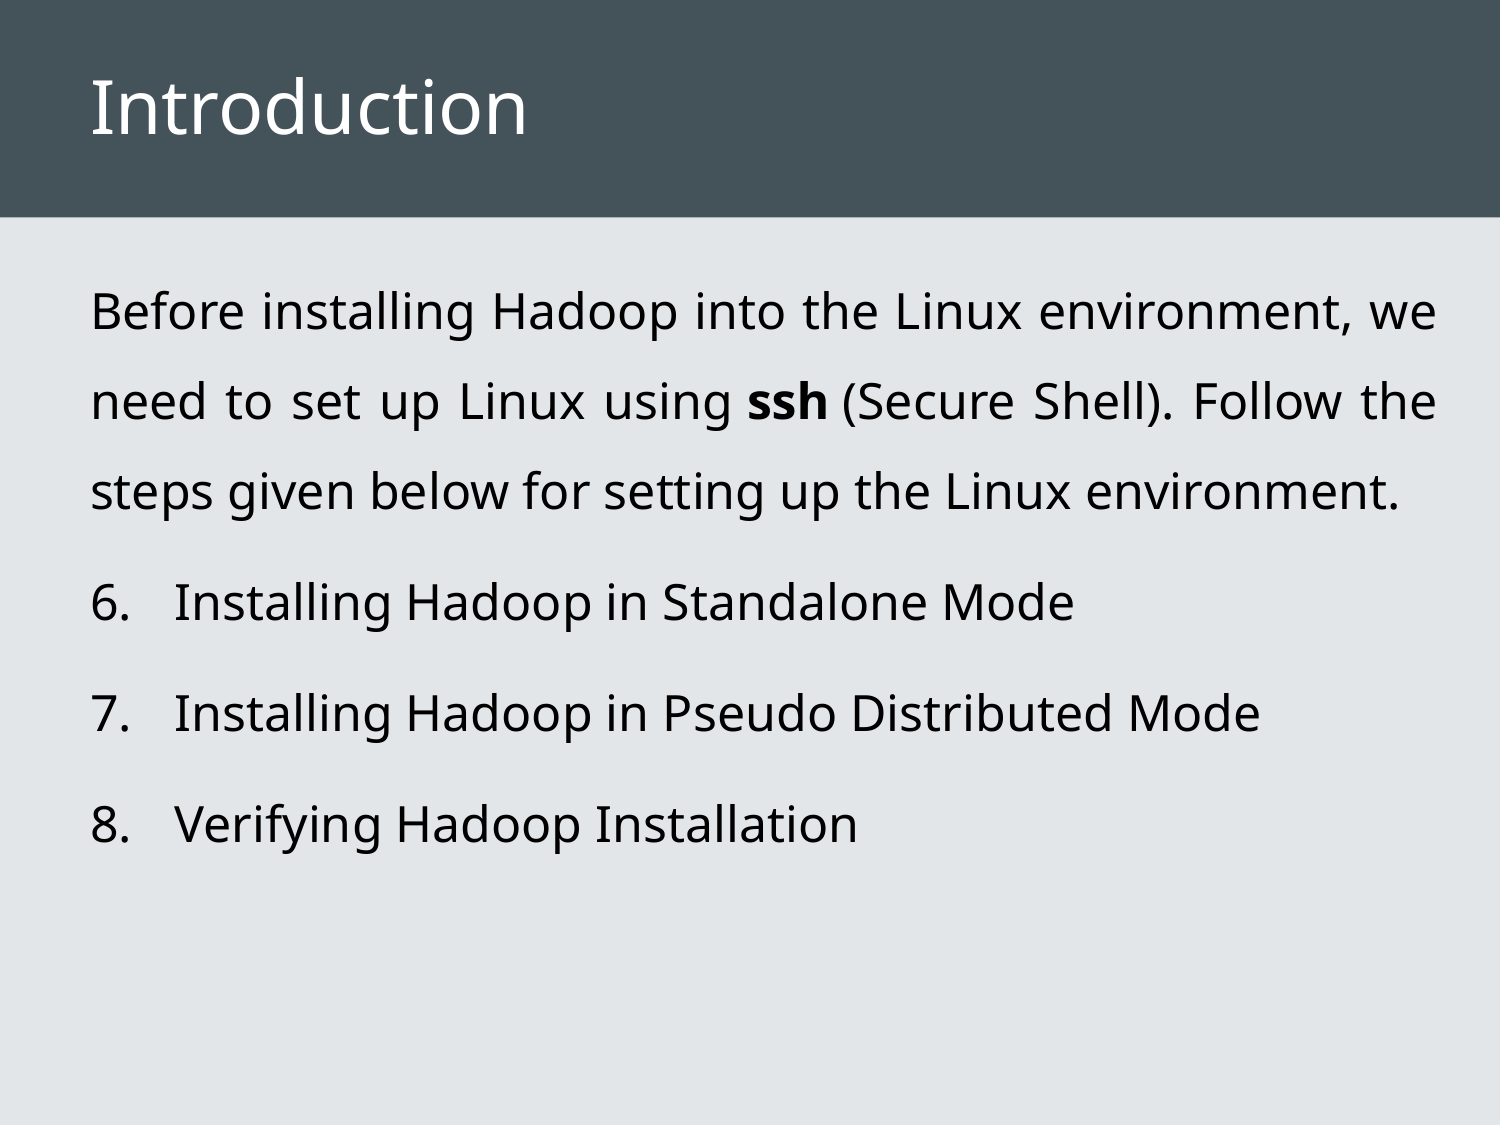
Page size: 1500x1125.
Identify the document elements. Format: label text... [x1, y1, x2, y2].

title Introduction [75, 0, 1454, 210]
list Before installing Hadoop into the Linux environment, we need to set up Linux using ssh (Secure Shell). Follow the steps given below for setting up the Linux environment. Installing Hadoop in Standalone Mode Installing Hadoop in Pseudo Distributed Mode Verifying Hadoop Installation [75, 242, 1454, 1063]
